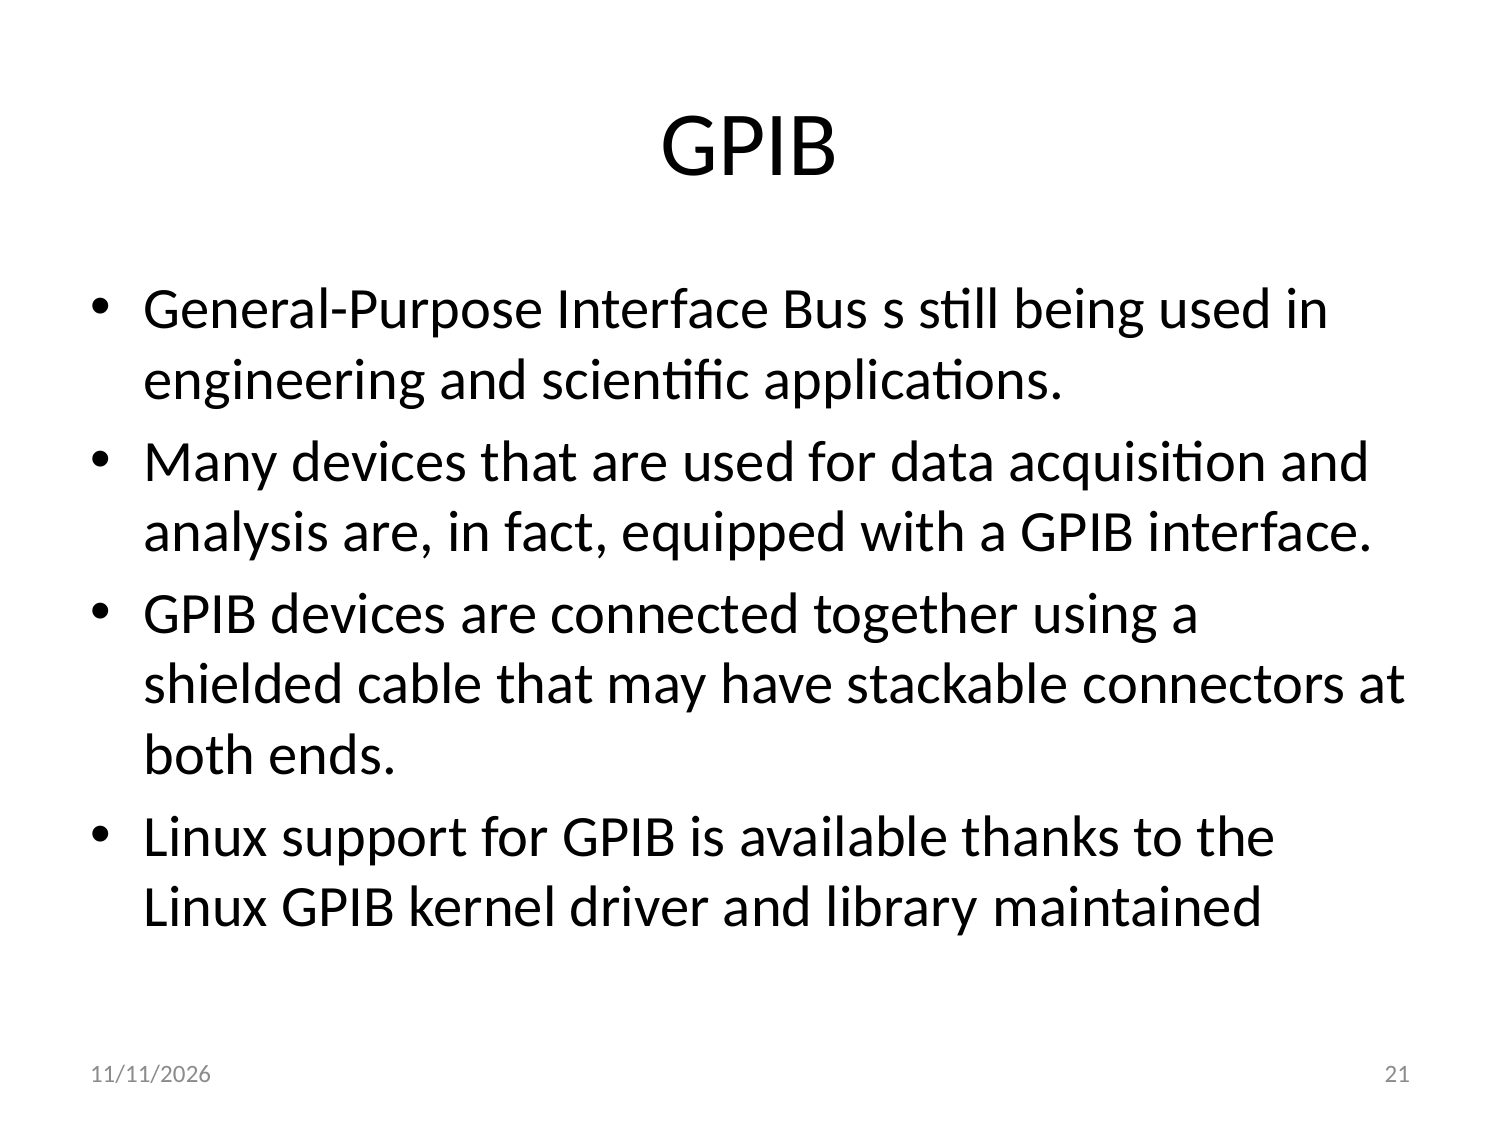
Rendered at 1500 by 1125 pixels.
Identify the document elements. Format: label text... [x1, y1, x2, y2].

slide_number 21 [1074, 1042, 1425, 1103]
list General-Purpose Interface Bus s still being used in engineering and scientific applications. Many devices that are used for data acquisition and analysis are, in fact, equipped with a GPIB interface. GPIB devices are connected together using a shielded cable that may have stackable connectors at both ends. Linux support for GPIB is available thanks to the Linux GPIB kernel driver and library maintained [75, 262, 1425, 1005]
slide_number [75, 1042, 425, 1103]
title GPIB [75, 45, 1425, 233]
